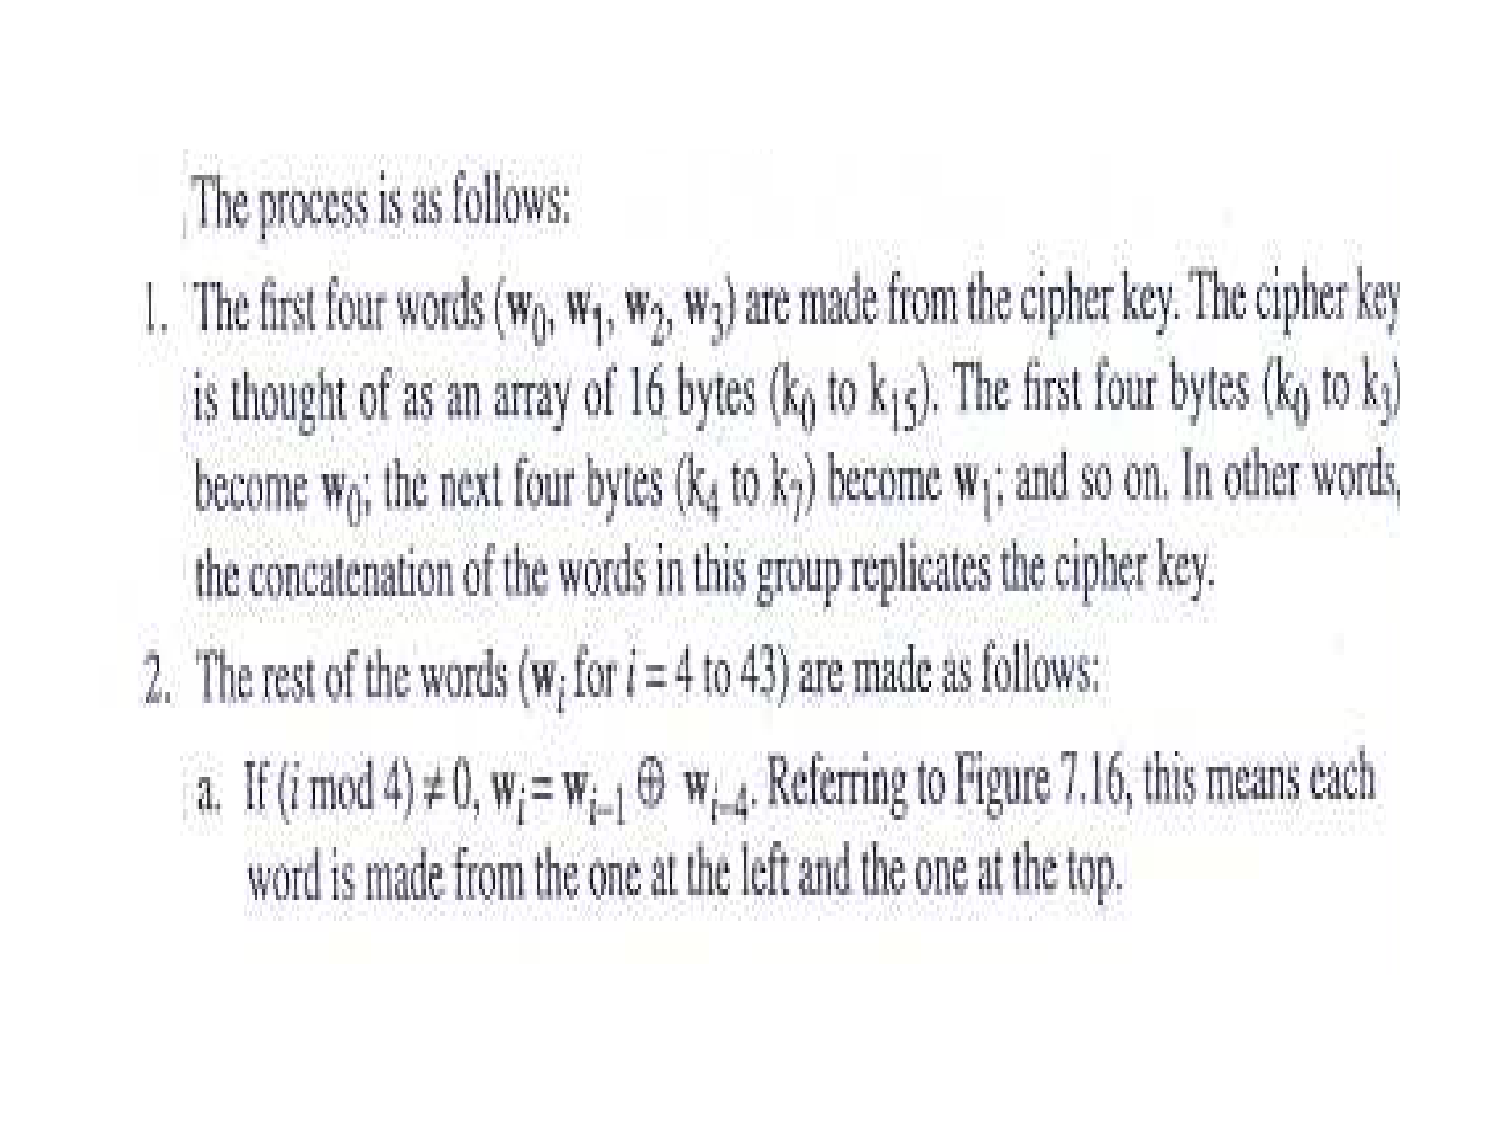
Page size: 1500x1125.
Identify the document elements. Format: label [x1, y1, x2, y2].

picture [99, 149, 1401, 976]
